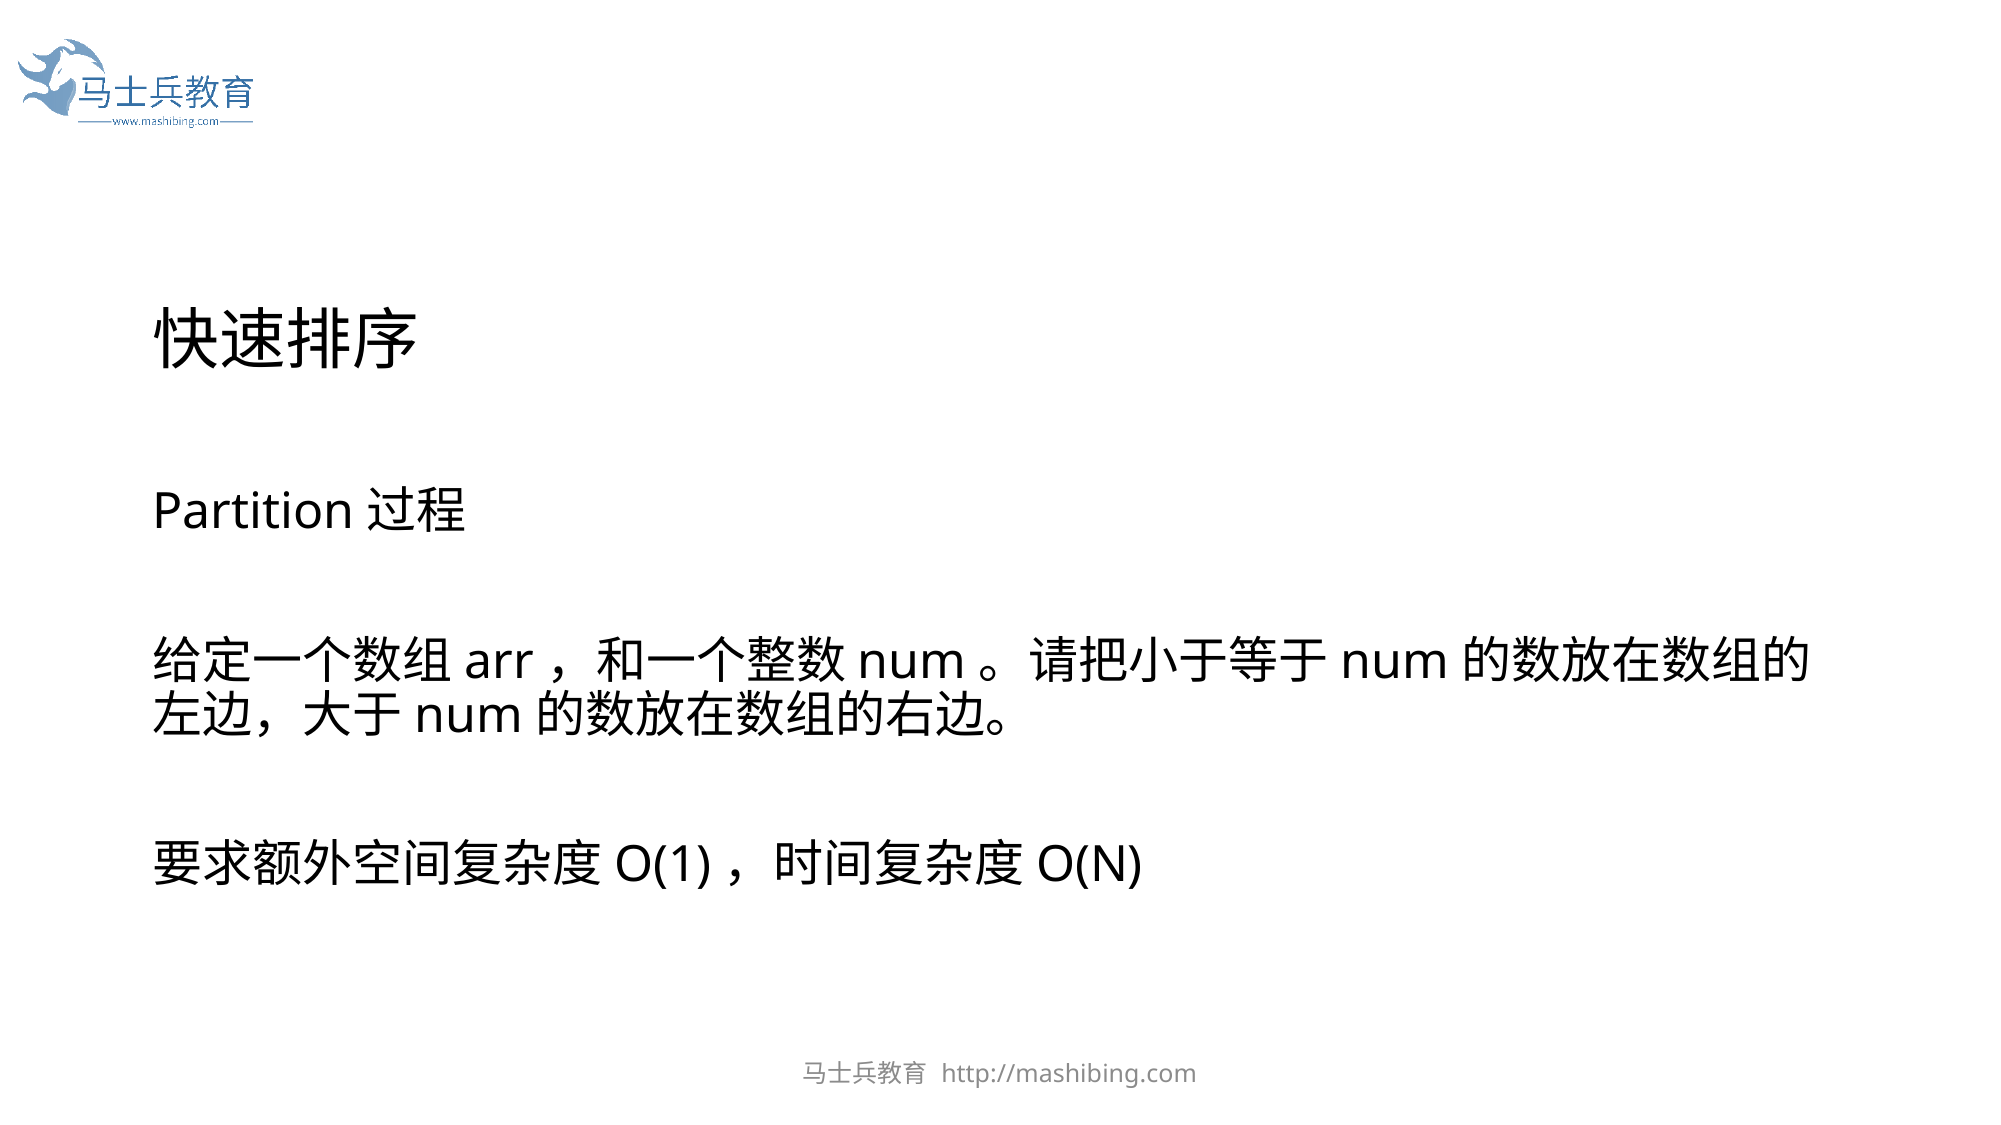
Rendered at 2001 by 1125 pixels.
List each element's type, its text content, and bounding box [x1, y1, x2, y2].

footer 马士兵教育 http://mashibing.com [662, 1042, 1338, 1103]
title 快速排序 [137, 205, 1863, 477]
list Partition过程 给定一个数组arr，和一个整数num。请把小于等于num的数放在数组的左边，大于num的数放在数组的右边。 要求额外空间复杂度O(1)，时间复杂度O(N) [137, 477, 1863, 960]
picture [7, 5, 276, 177]
